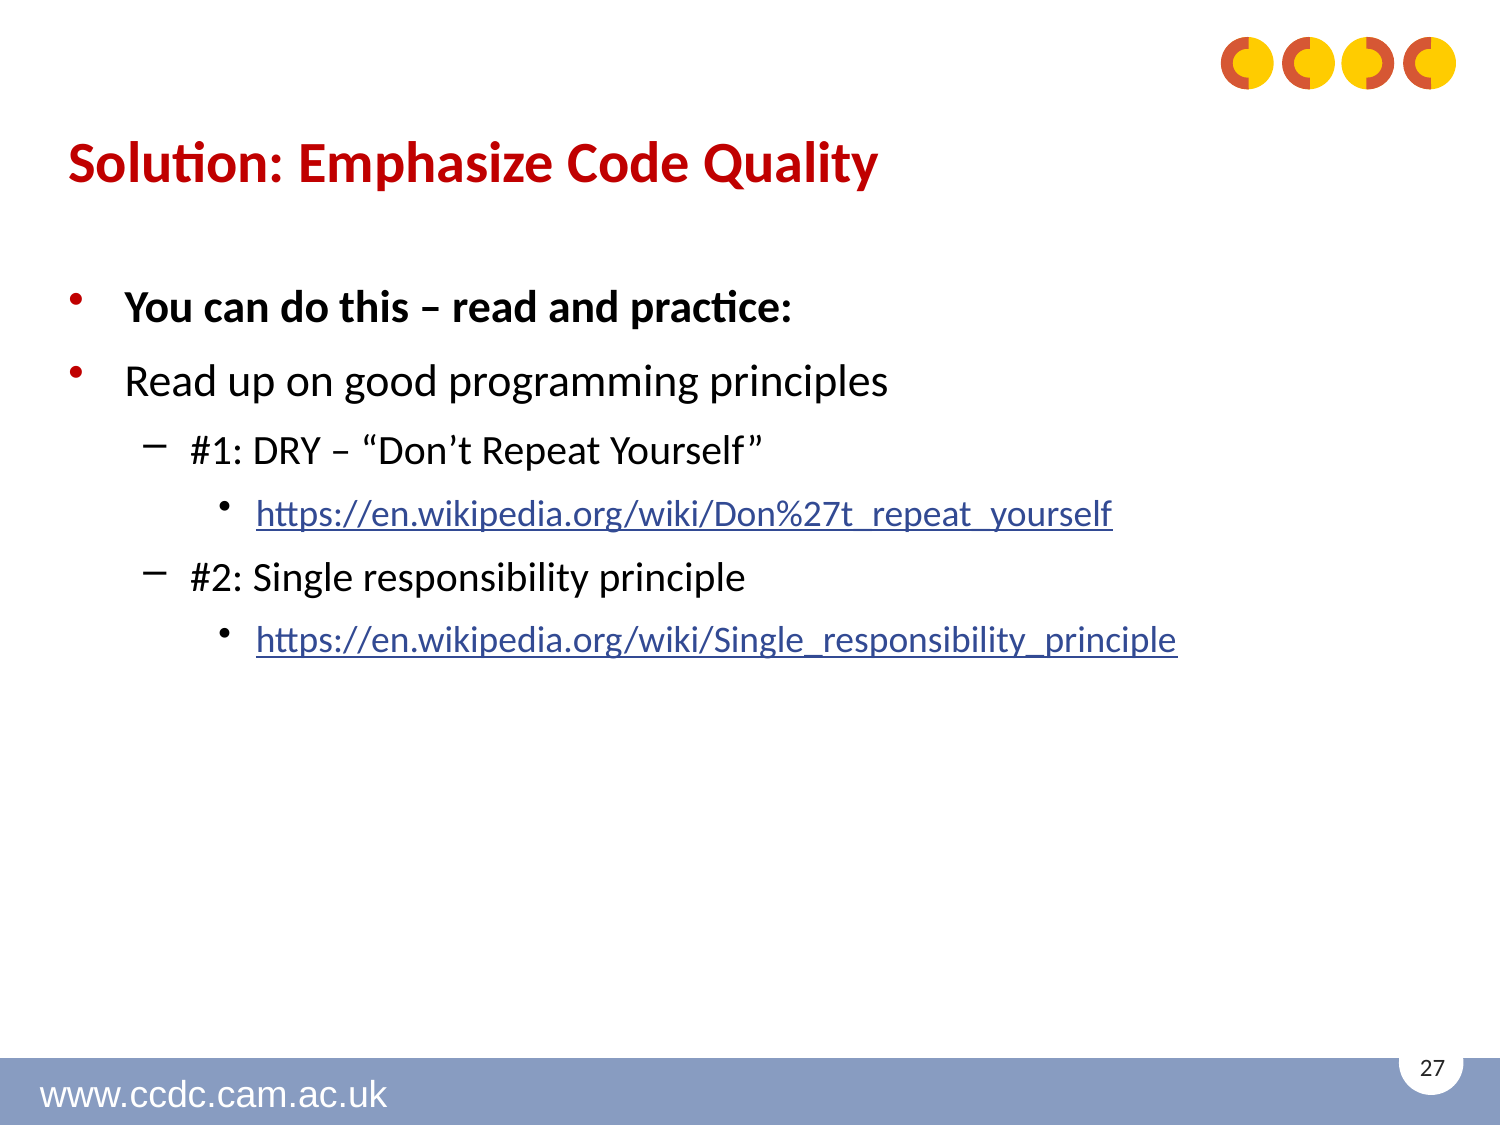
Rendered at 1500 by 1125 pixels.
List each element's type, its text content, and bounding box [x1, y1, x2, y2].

list You can do this – read and practice: Read up on good programming principles #1: DRY – “Don’t Repeat Yourself” https://en.wikipedia.org/wiki/Don%27t_repeat_yourself #2: Single responsibility principle https://en.wikipedia.org/wiki/Single_responsibility_principle [52, 269, 1448, 1020]
title Solution: Emphasize Code Quality [52, 62, 1448, 256]
